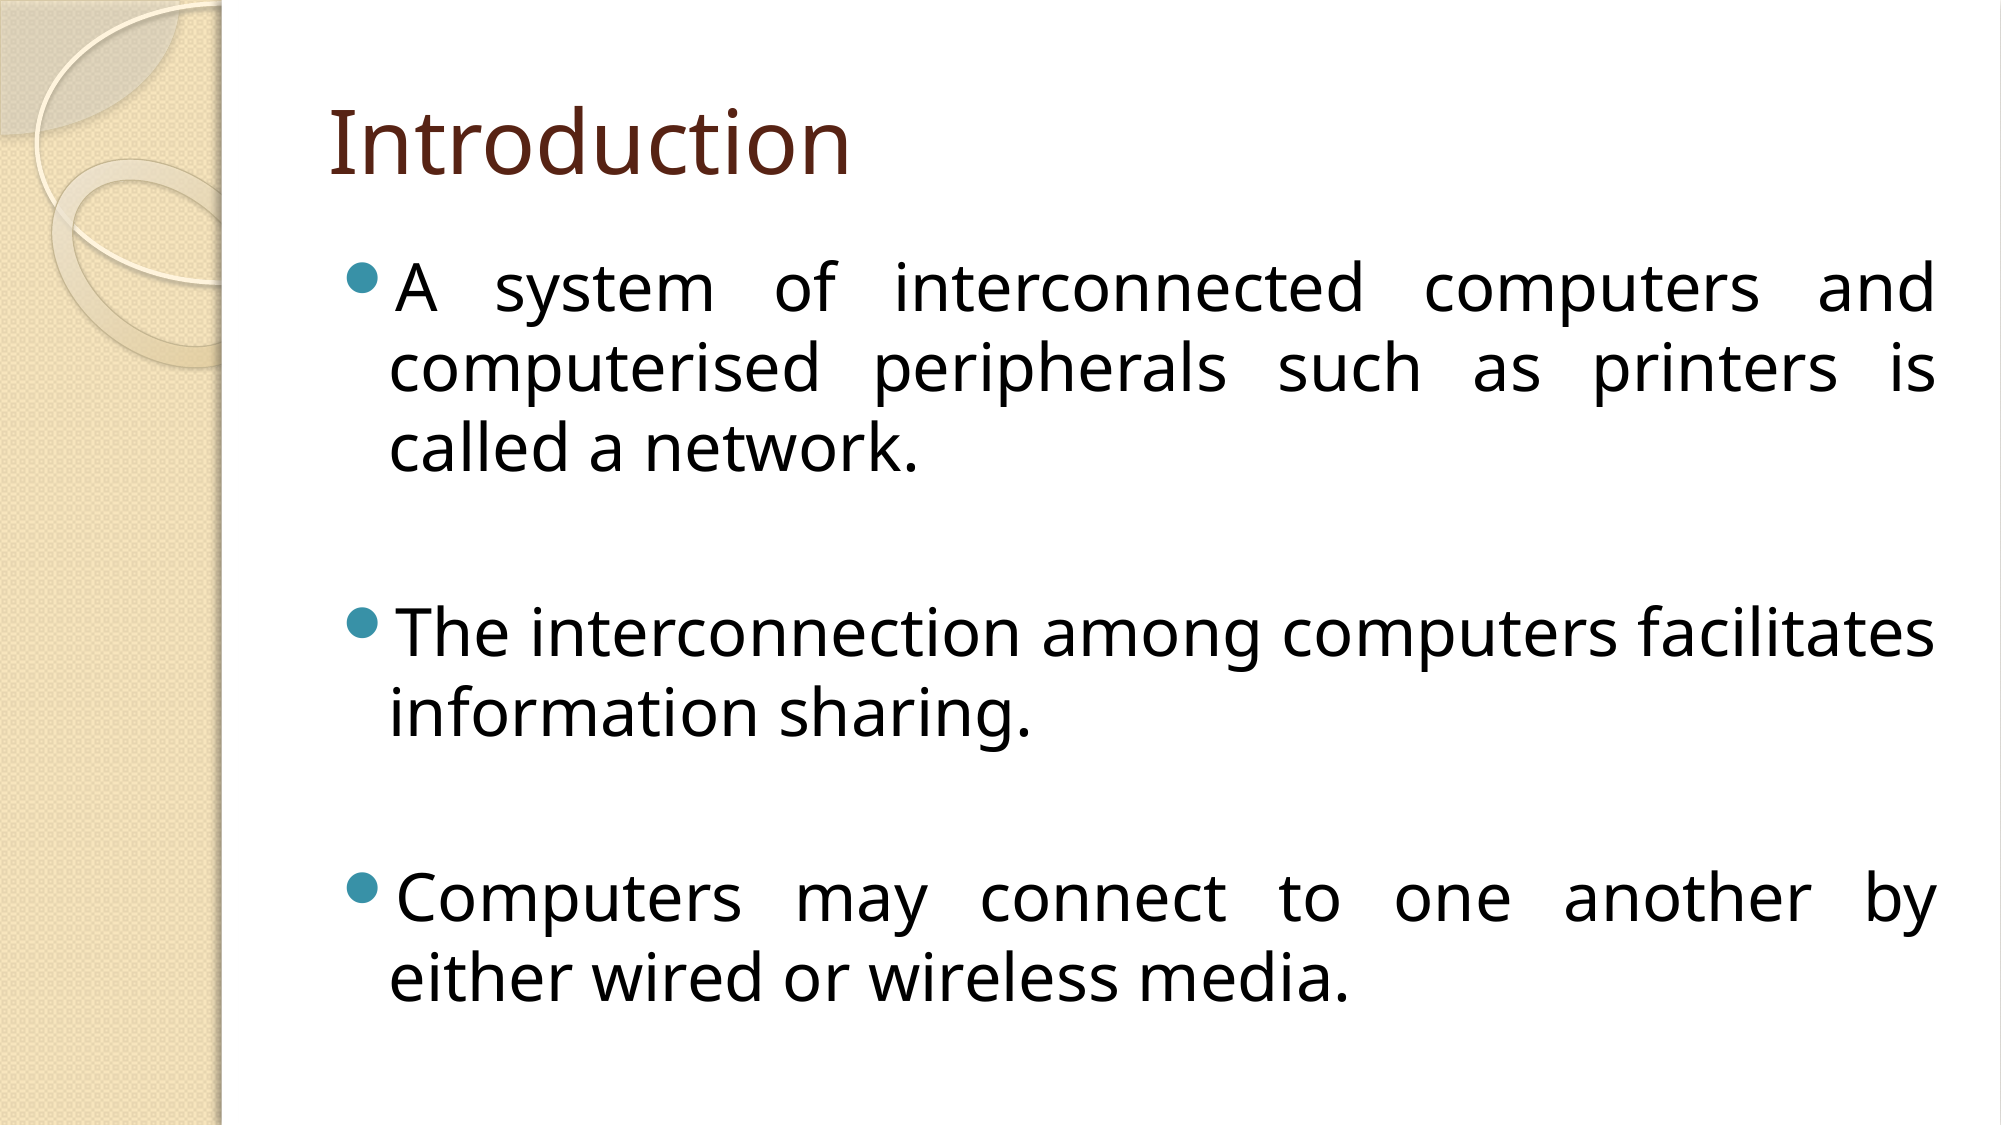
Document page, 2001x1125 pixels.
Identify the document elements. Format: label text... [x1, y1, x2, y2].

list A system of interconnected computers and computerised peripherals such as printers is called a network. The interconnection among computers facilitates information sharing. Computers may connect to one another by either wired or wireless media. [313, 237, 1954, 1025]
title Introduction [313, 45, 1954, 233]
